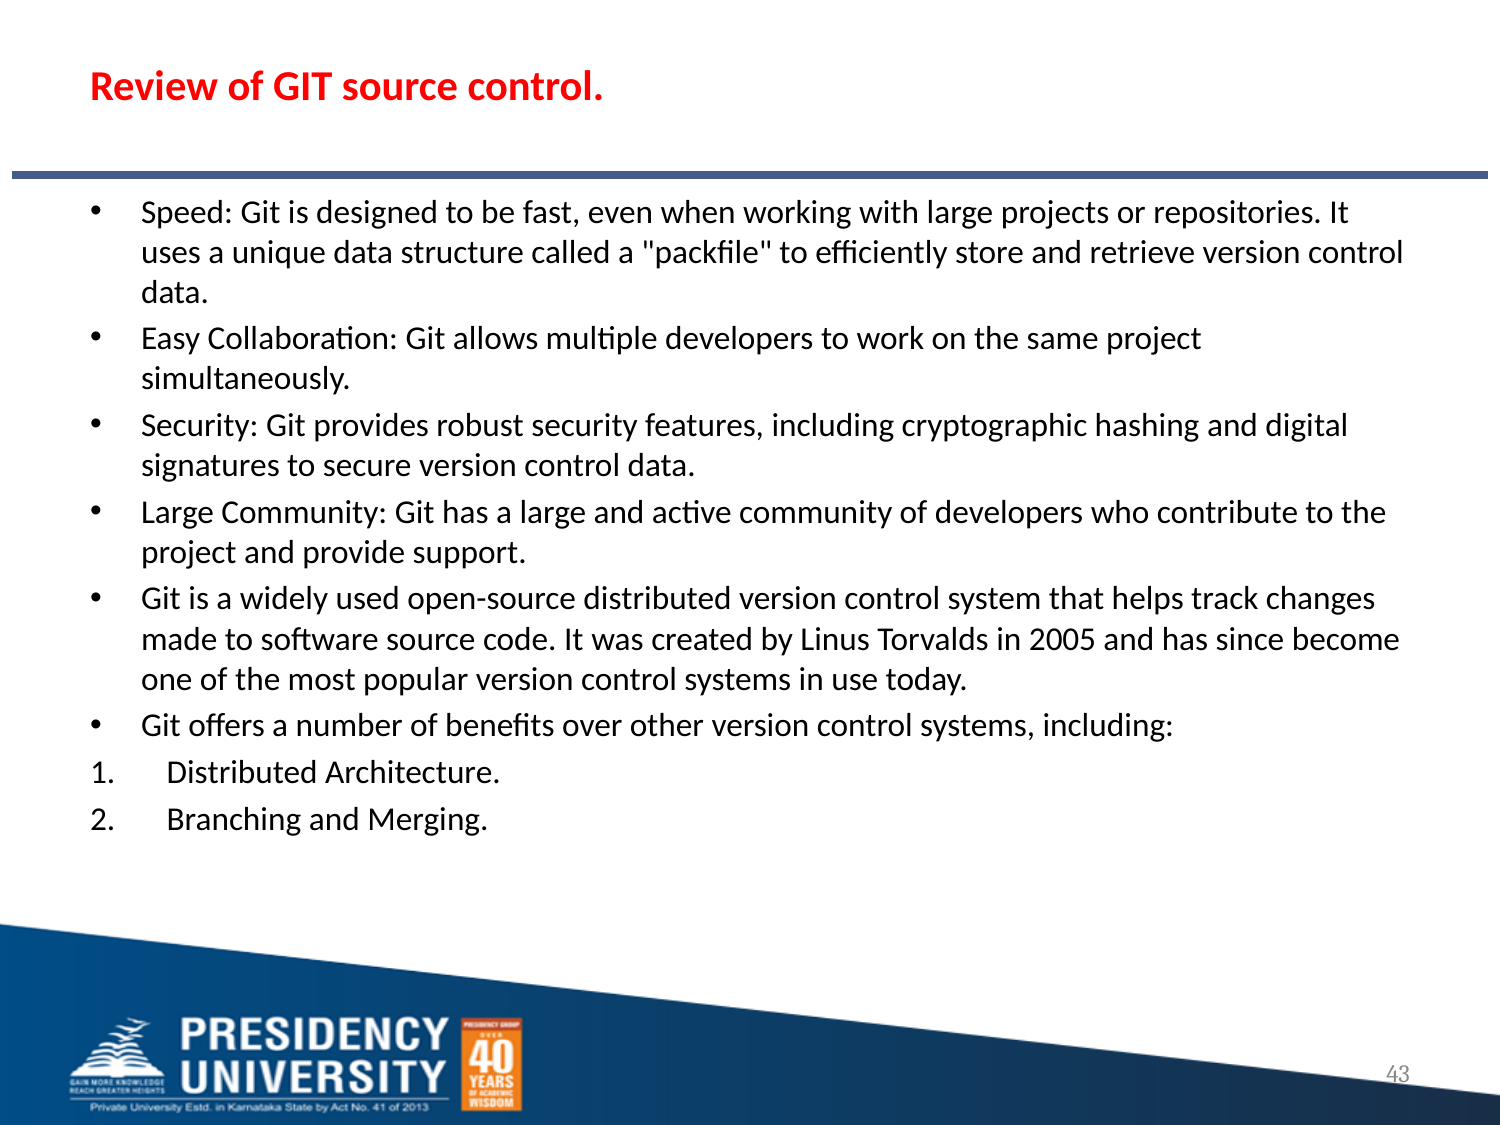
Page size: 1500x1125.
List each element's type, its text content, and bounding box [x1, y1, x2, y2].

picture [0, 921, 1500, 1125]
list Speed: Git is designed to be fast, even when working with large projects or repositories. It uses a unique data structure called a "packfile" to efficiently store and retrieve version control data. Easy Collaboration: Git allows multiple developers to work on the same project simultaneously. Security: Git provides robust security features, including cryptographic hashing and digital signatures to secure version control data. Large Community: Git has a large and active community of developers who contribute to the project and provide support. Git is a widely used open-source distributed version control system that helps track changes made to software source code. It was created by Linus Torvalds in 2005 and has since become one of the most popular version control systems in use today. Git offers a number of benefits over other version control systems, including: Distributed Architecture. Branching and Merging. [75, 182, 1425, 950]
title Review of GIT source control. [75, 50, 1425, 168]
slide_number 43 [1074, 1042, 1425, 1103]
